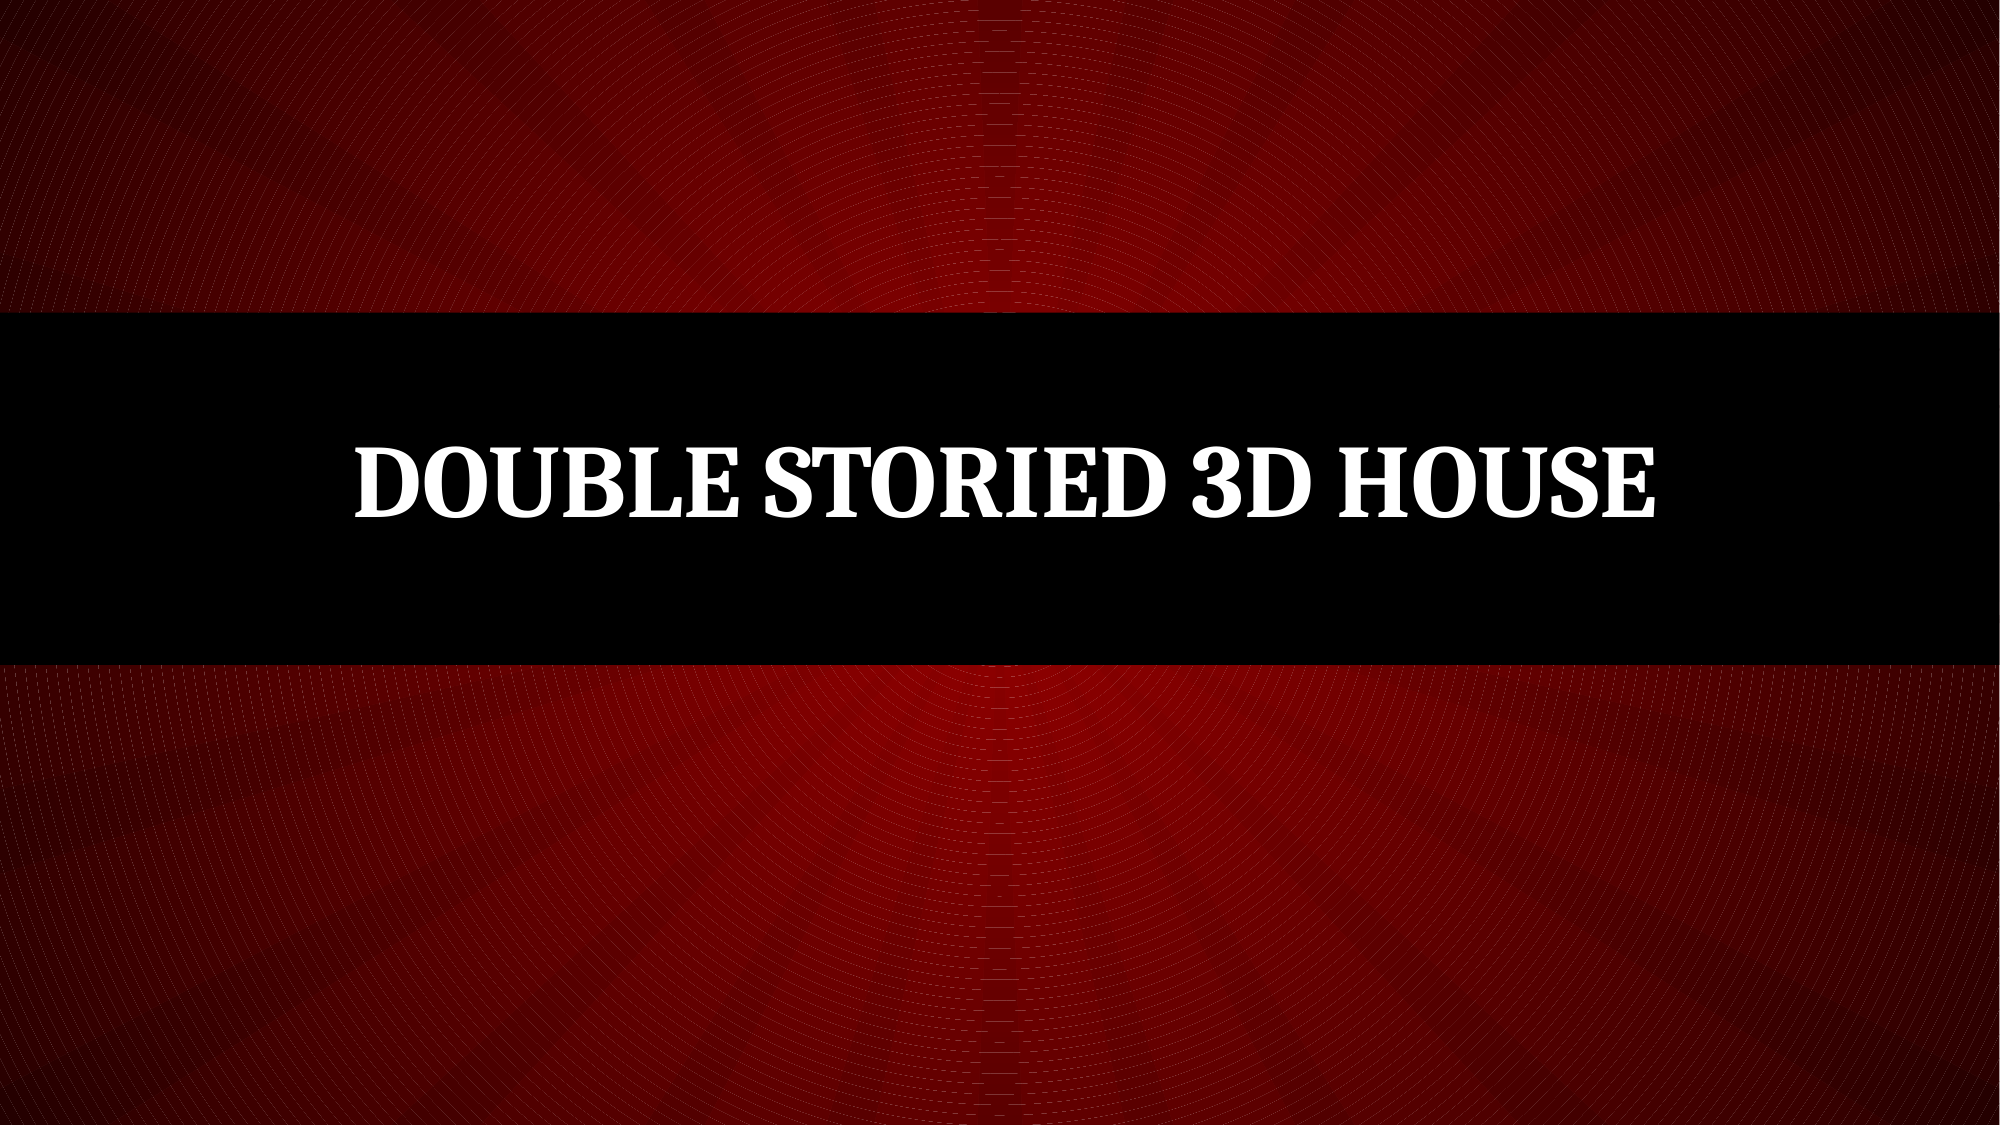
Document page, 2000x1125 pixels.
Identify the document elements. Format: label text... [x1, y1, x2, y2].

title DOUBLE STORIED 3D HOUSE [87, 312, 1925, 665]
